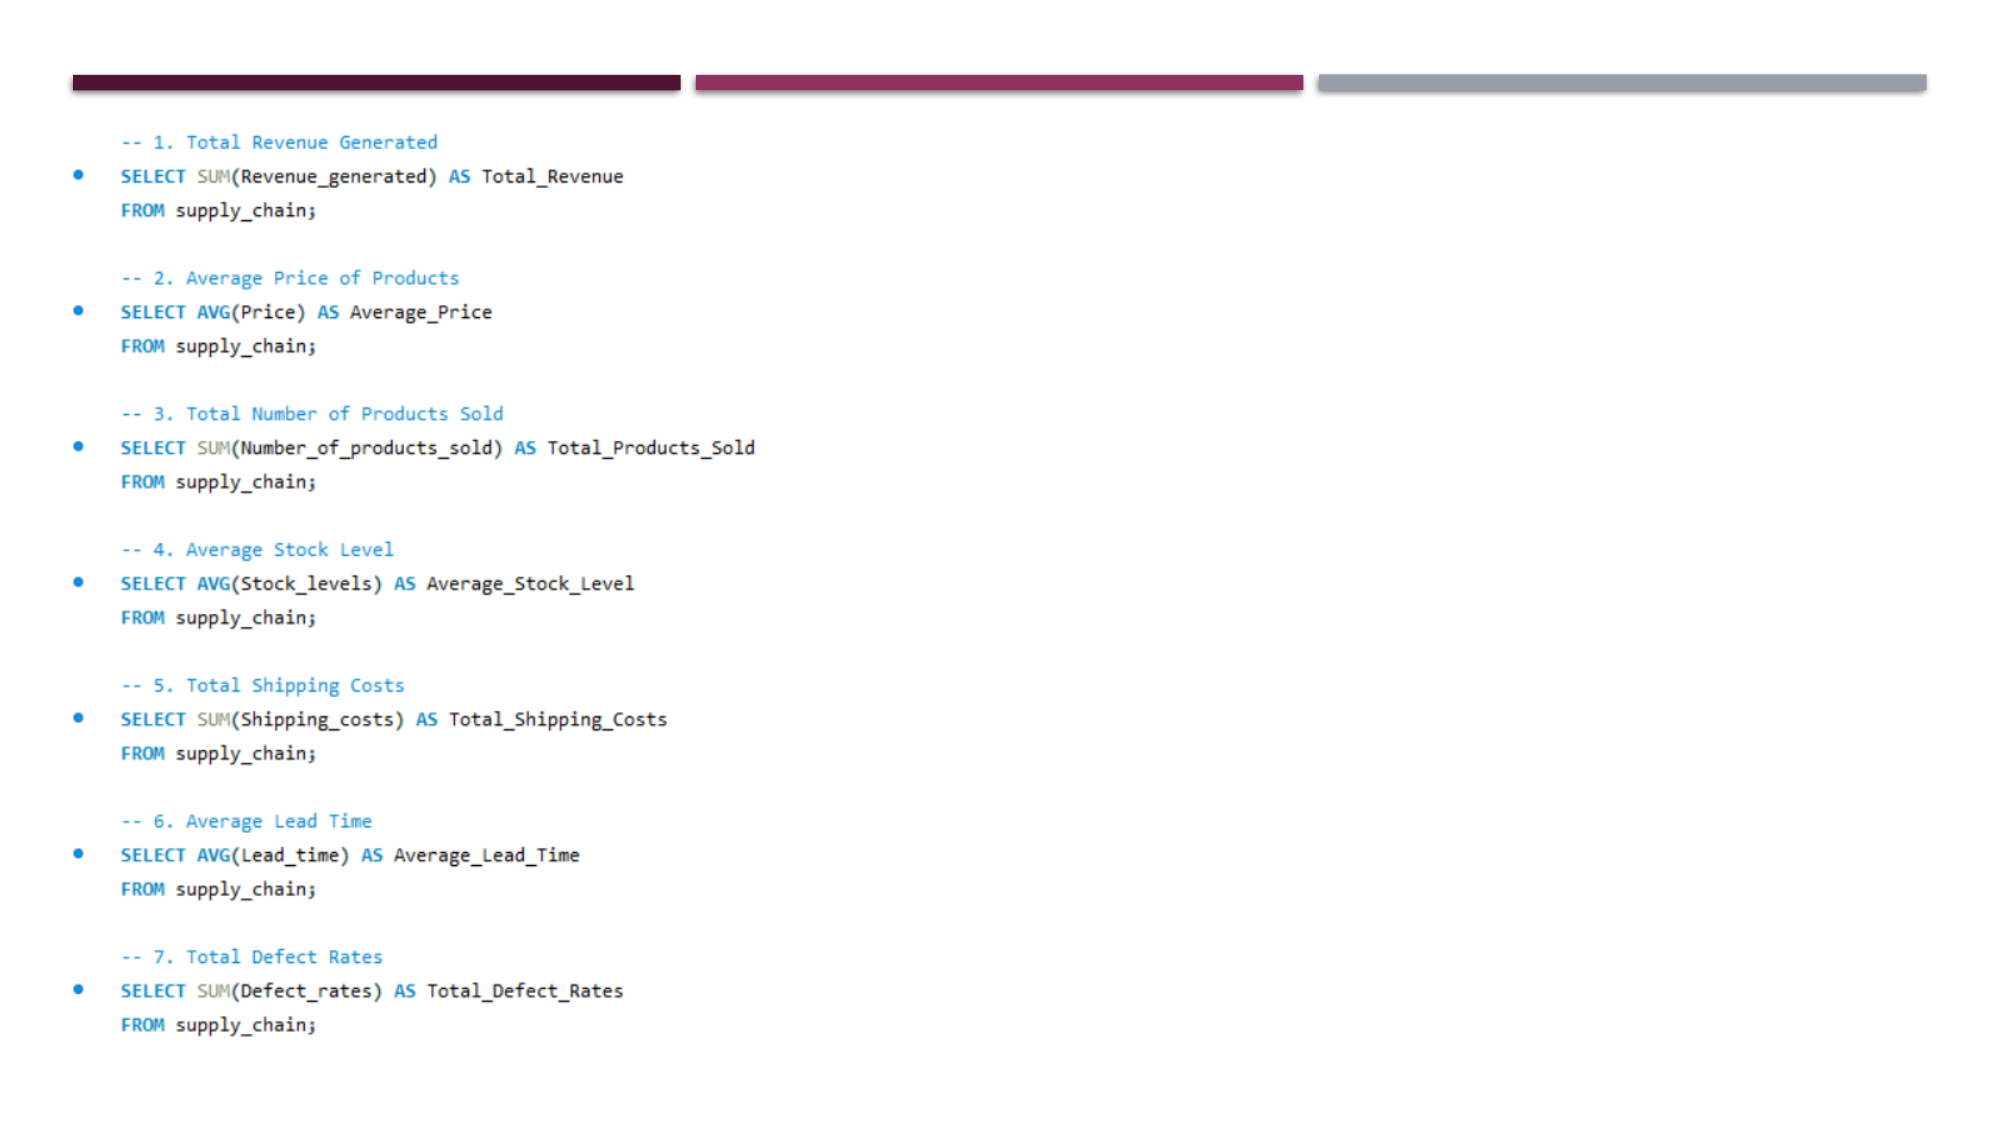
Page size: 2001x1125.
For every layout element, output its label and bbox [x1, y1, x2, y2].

picture [65, 100, 1935, 1055]
